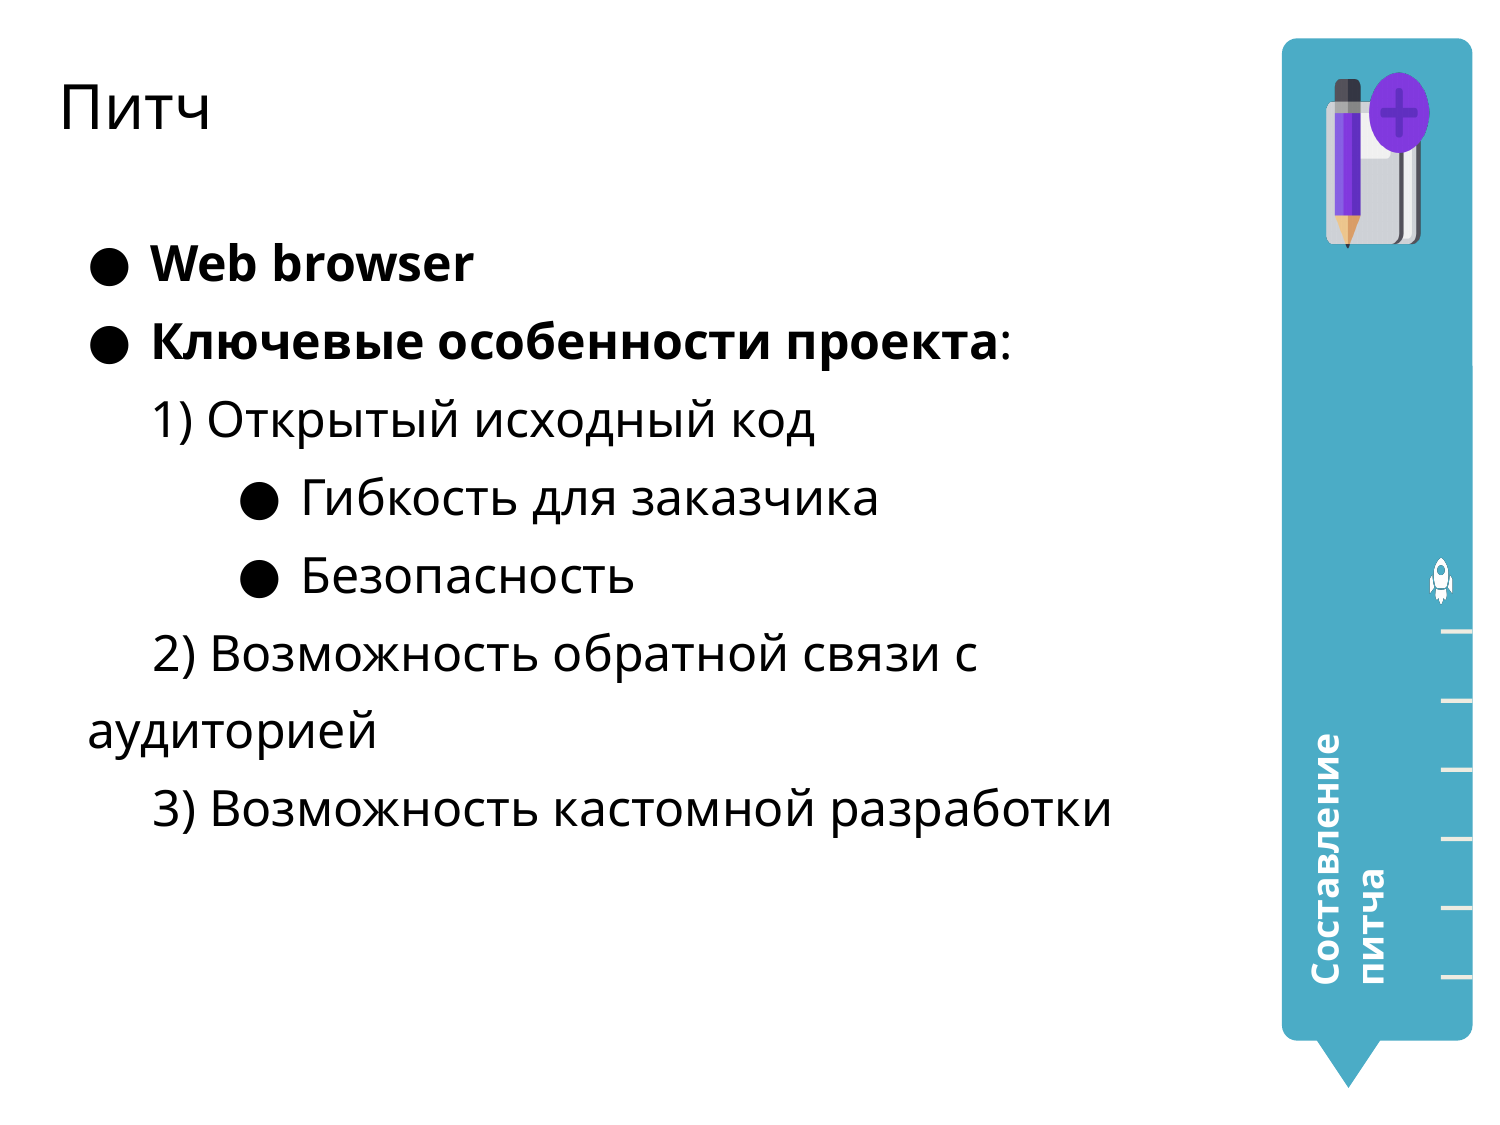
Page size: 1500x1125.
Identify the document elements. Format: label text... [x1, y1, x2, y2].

picture [1423, 550, 1459, 612]
text_box Питч [58, 67, 1218, 254]
picture [1290, 50, 1464, 269]
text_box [1281, 38, 1473, 1089]
text_box Web browser Ключевые особенности проекта: 1) Открытый исходный код Гибкость для заказчика Безопасность 2) Возможность обратной связи с аудиторией 3) Возможность кастомной разработки [60, 198, 1271, 1041]
